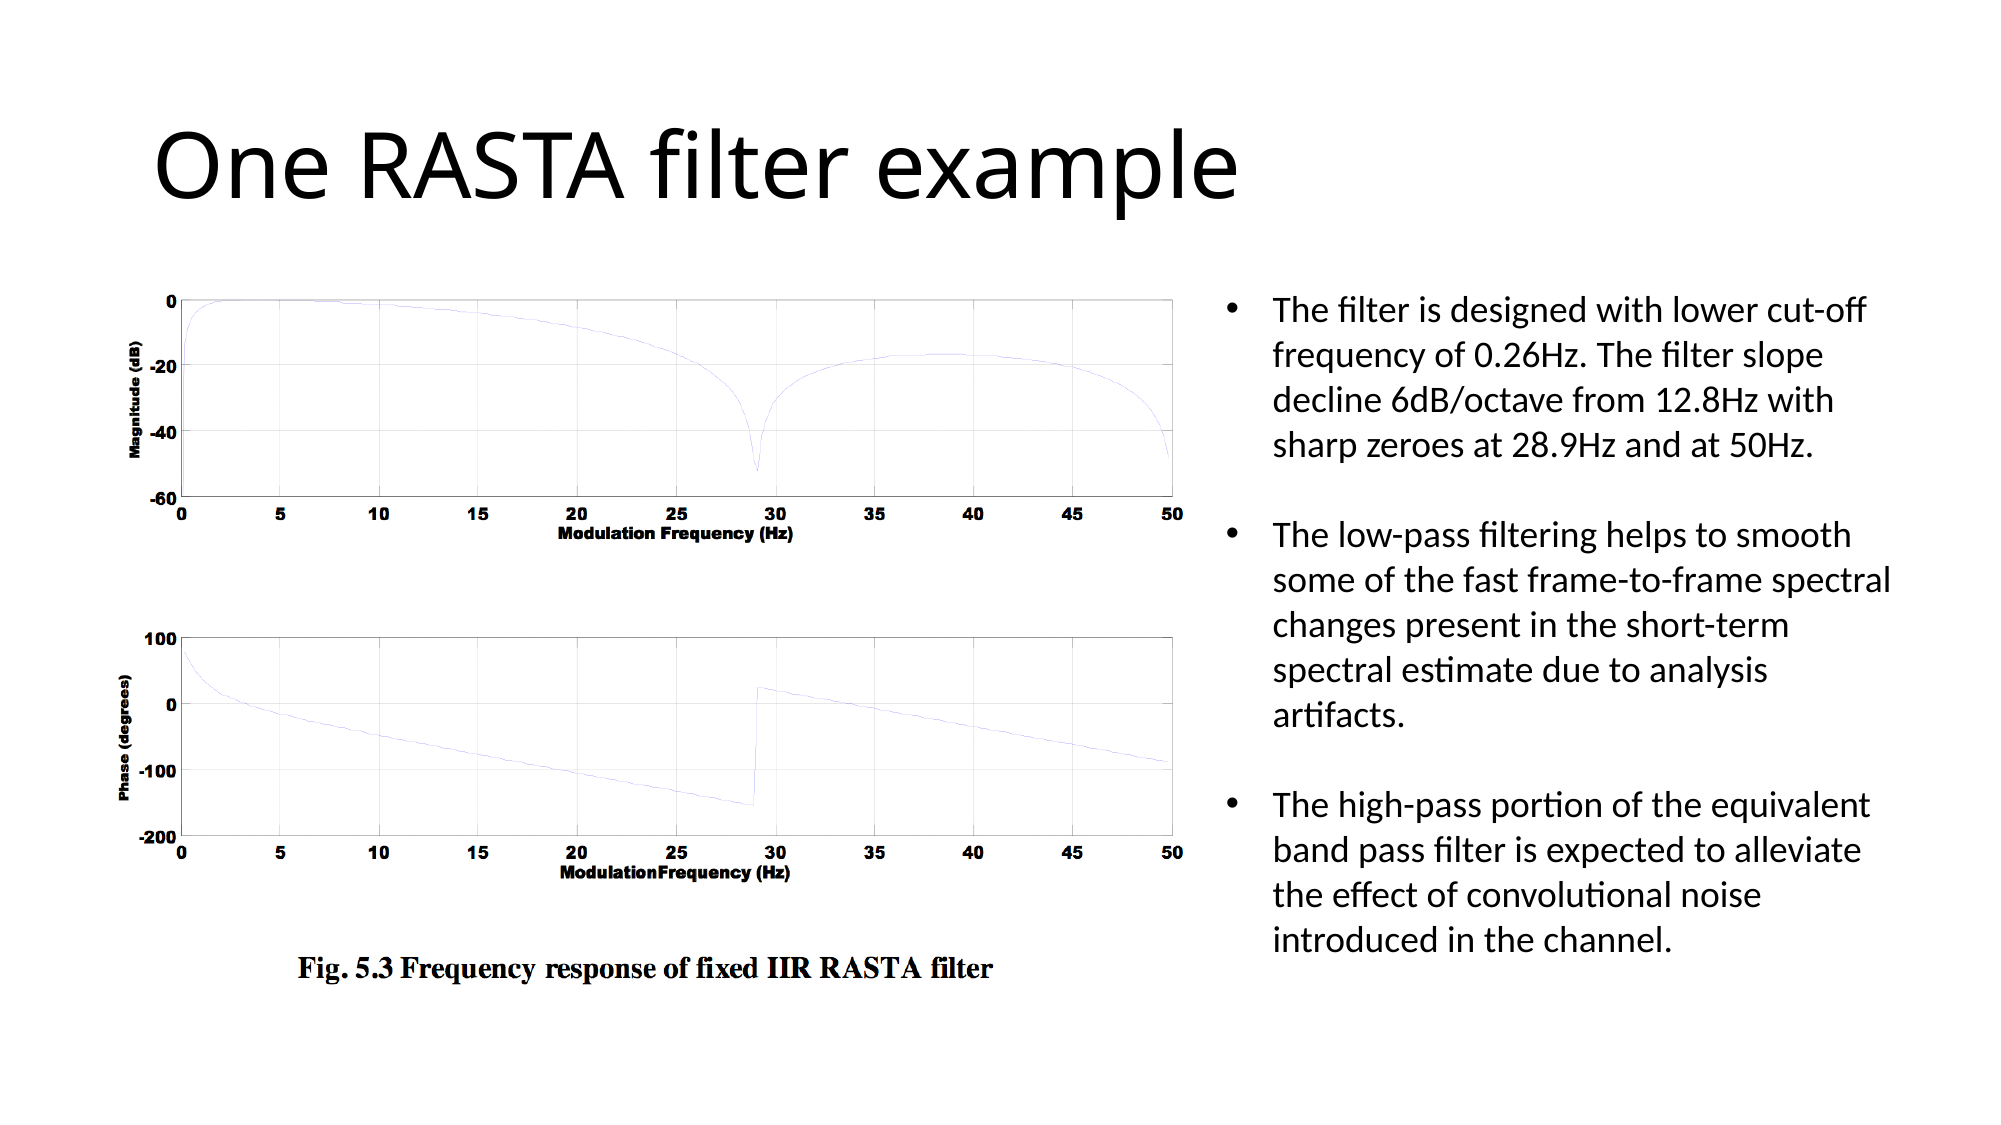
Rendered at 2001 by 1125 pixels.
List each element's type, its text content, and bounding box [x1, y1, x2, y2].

title One RASTA filter example [137, 59, 1863, 277]
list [101, 277, 1211, 992]
text_box The filter is designed with lower cut-off frequency of 0.26Hz. The filter slope decline 6dB/octave from 12.8Hz with sharp zeroes at 28.9Hz and at 50Hz. The low-pass filtering helps to smooth some of the fast frame-to-frame spectral changes present in the short-term spectral estimate due to analysis artifacts. The high-pass portion of the equivalent band pass filter is expected to alleviate the effect of convolutional noise introduced in the channel. [1211, 277, 1917, 1012]
